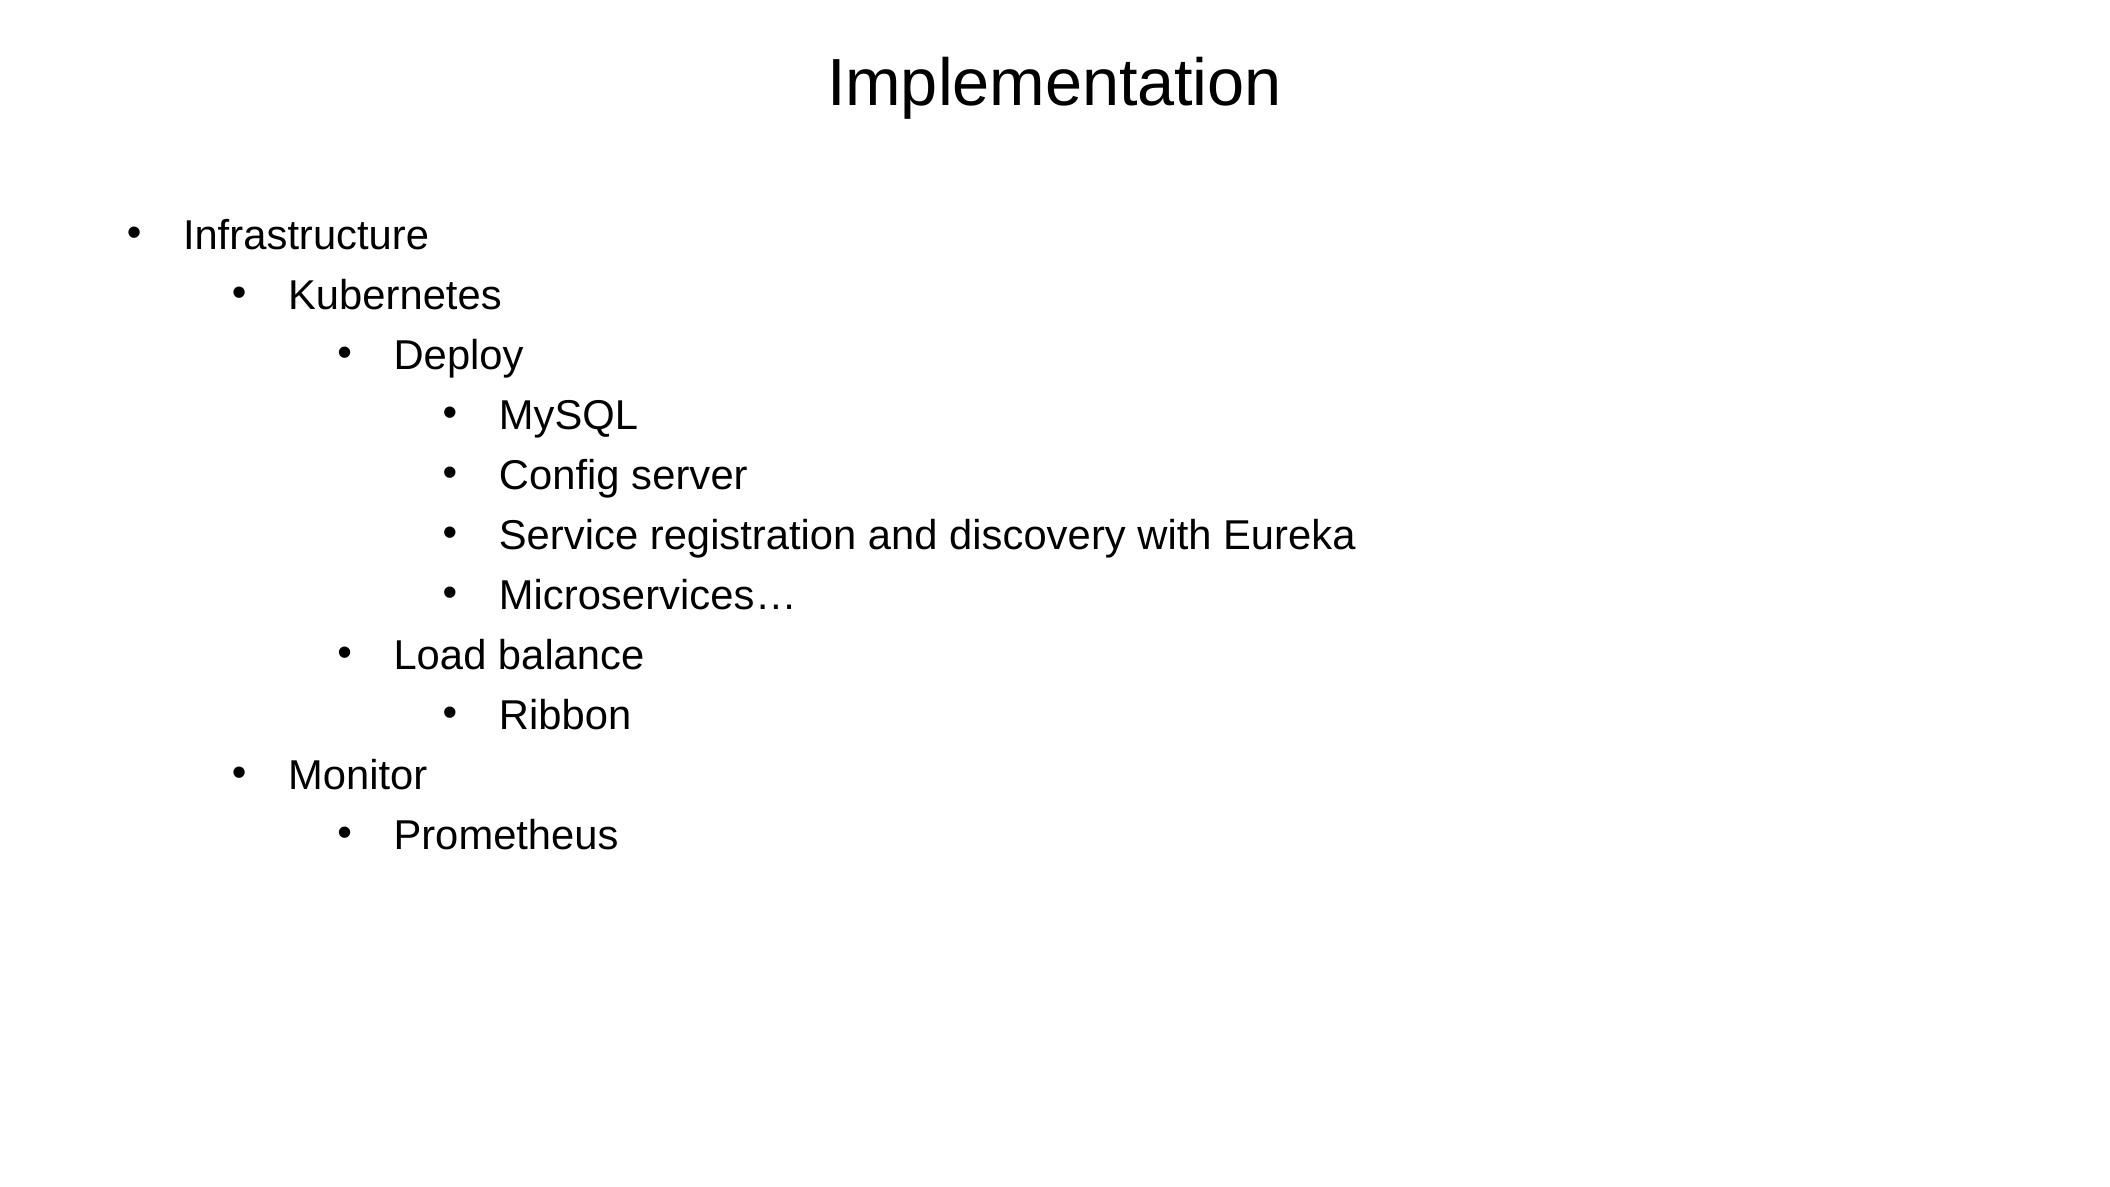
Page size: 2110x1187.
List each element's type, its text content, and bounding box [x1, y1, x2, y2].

text_box Infrastructure Kubernetes Deploy MySQL Config server Service registration and discovery with Eureka Microservices… Load balance Ribbon Monitor Prometheus [126, 197, 1983, 918]
text_box Implementation [730, 38, 1379, 119]
